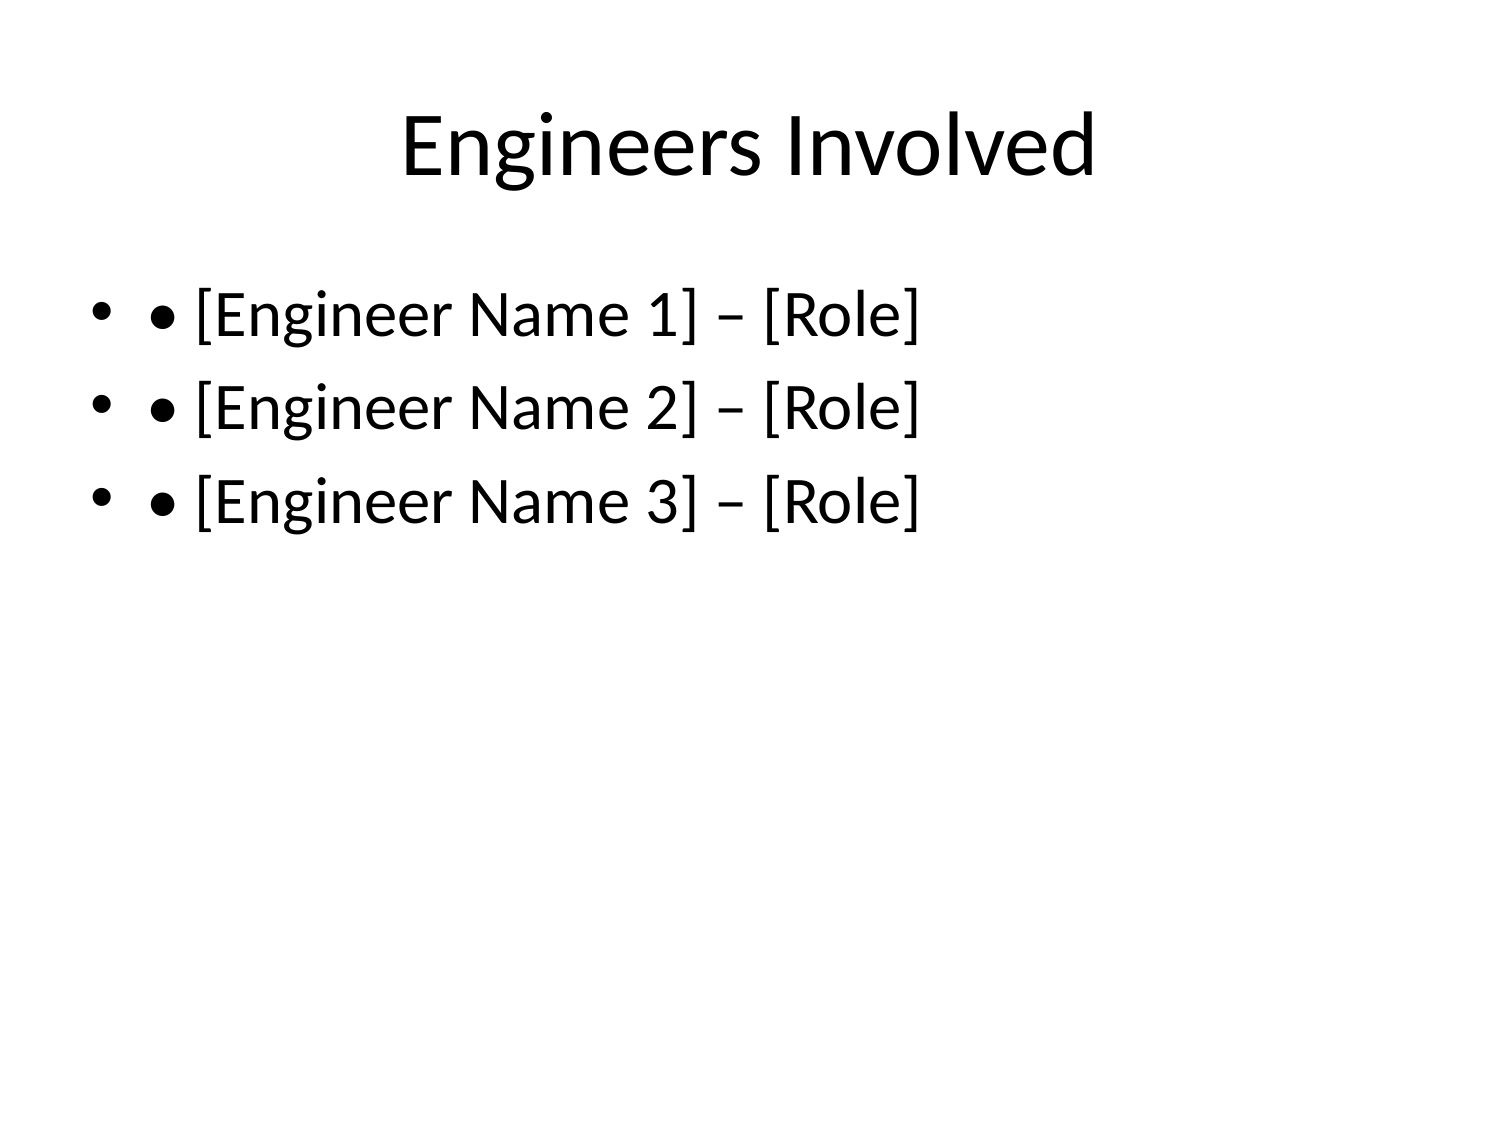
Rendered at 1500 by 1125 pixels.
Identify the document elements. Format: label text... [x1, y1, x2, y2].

title Engineers Involved [75, 45, 1425, 233]
list • [Engineer Name 1] – [Role] • [Engineer Name 2] – [Role] • [Engineer Name 3] – [Role] [75, 262, 1425, 1005]
